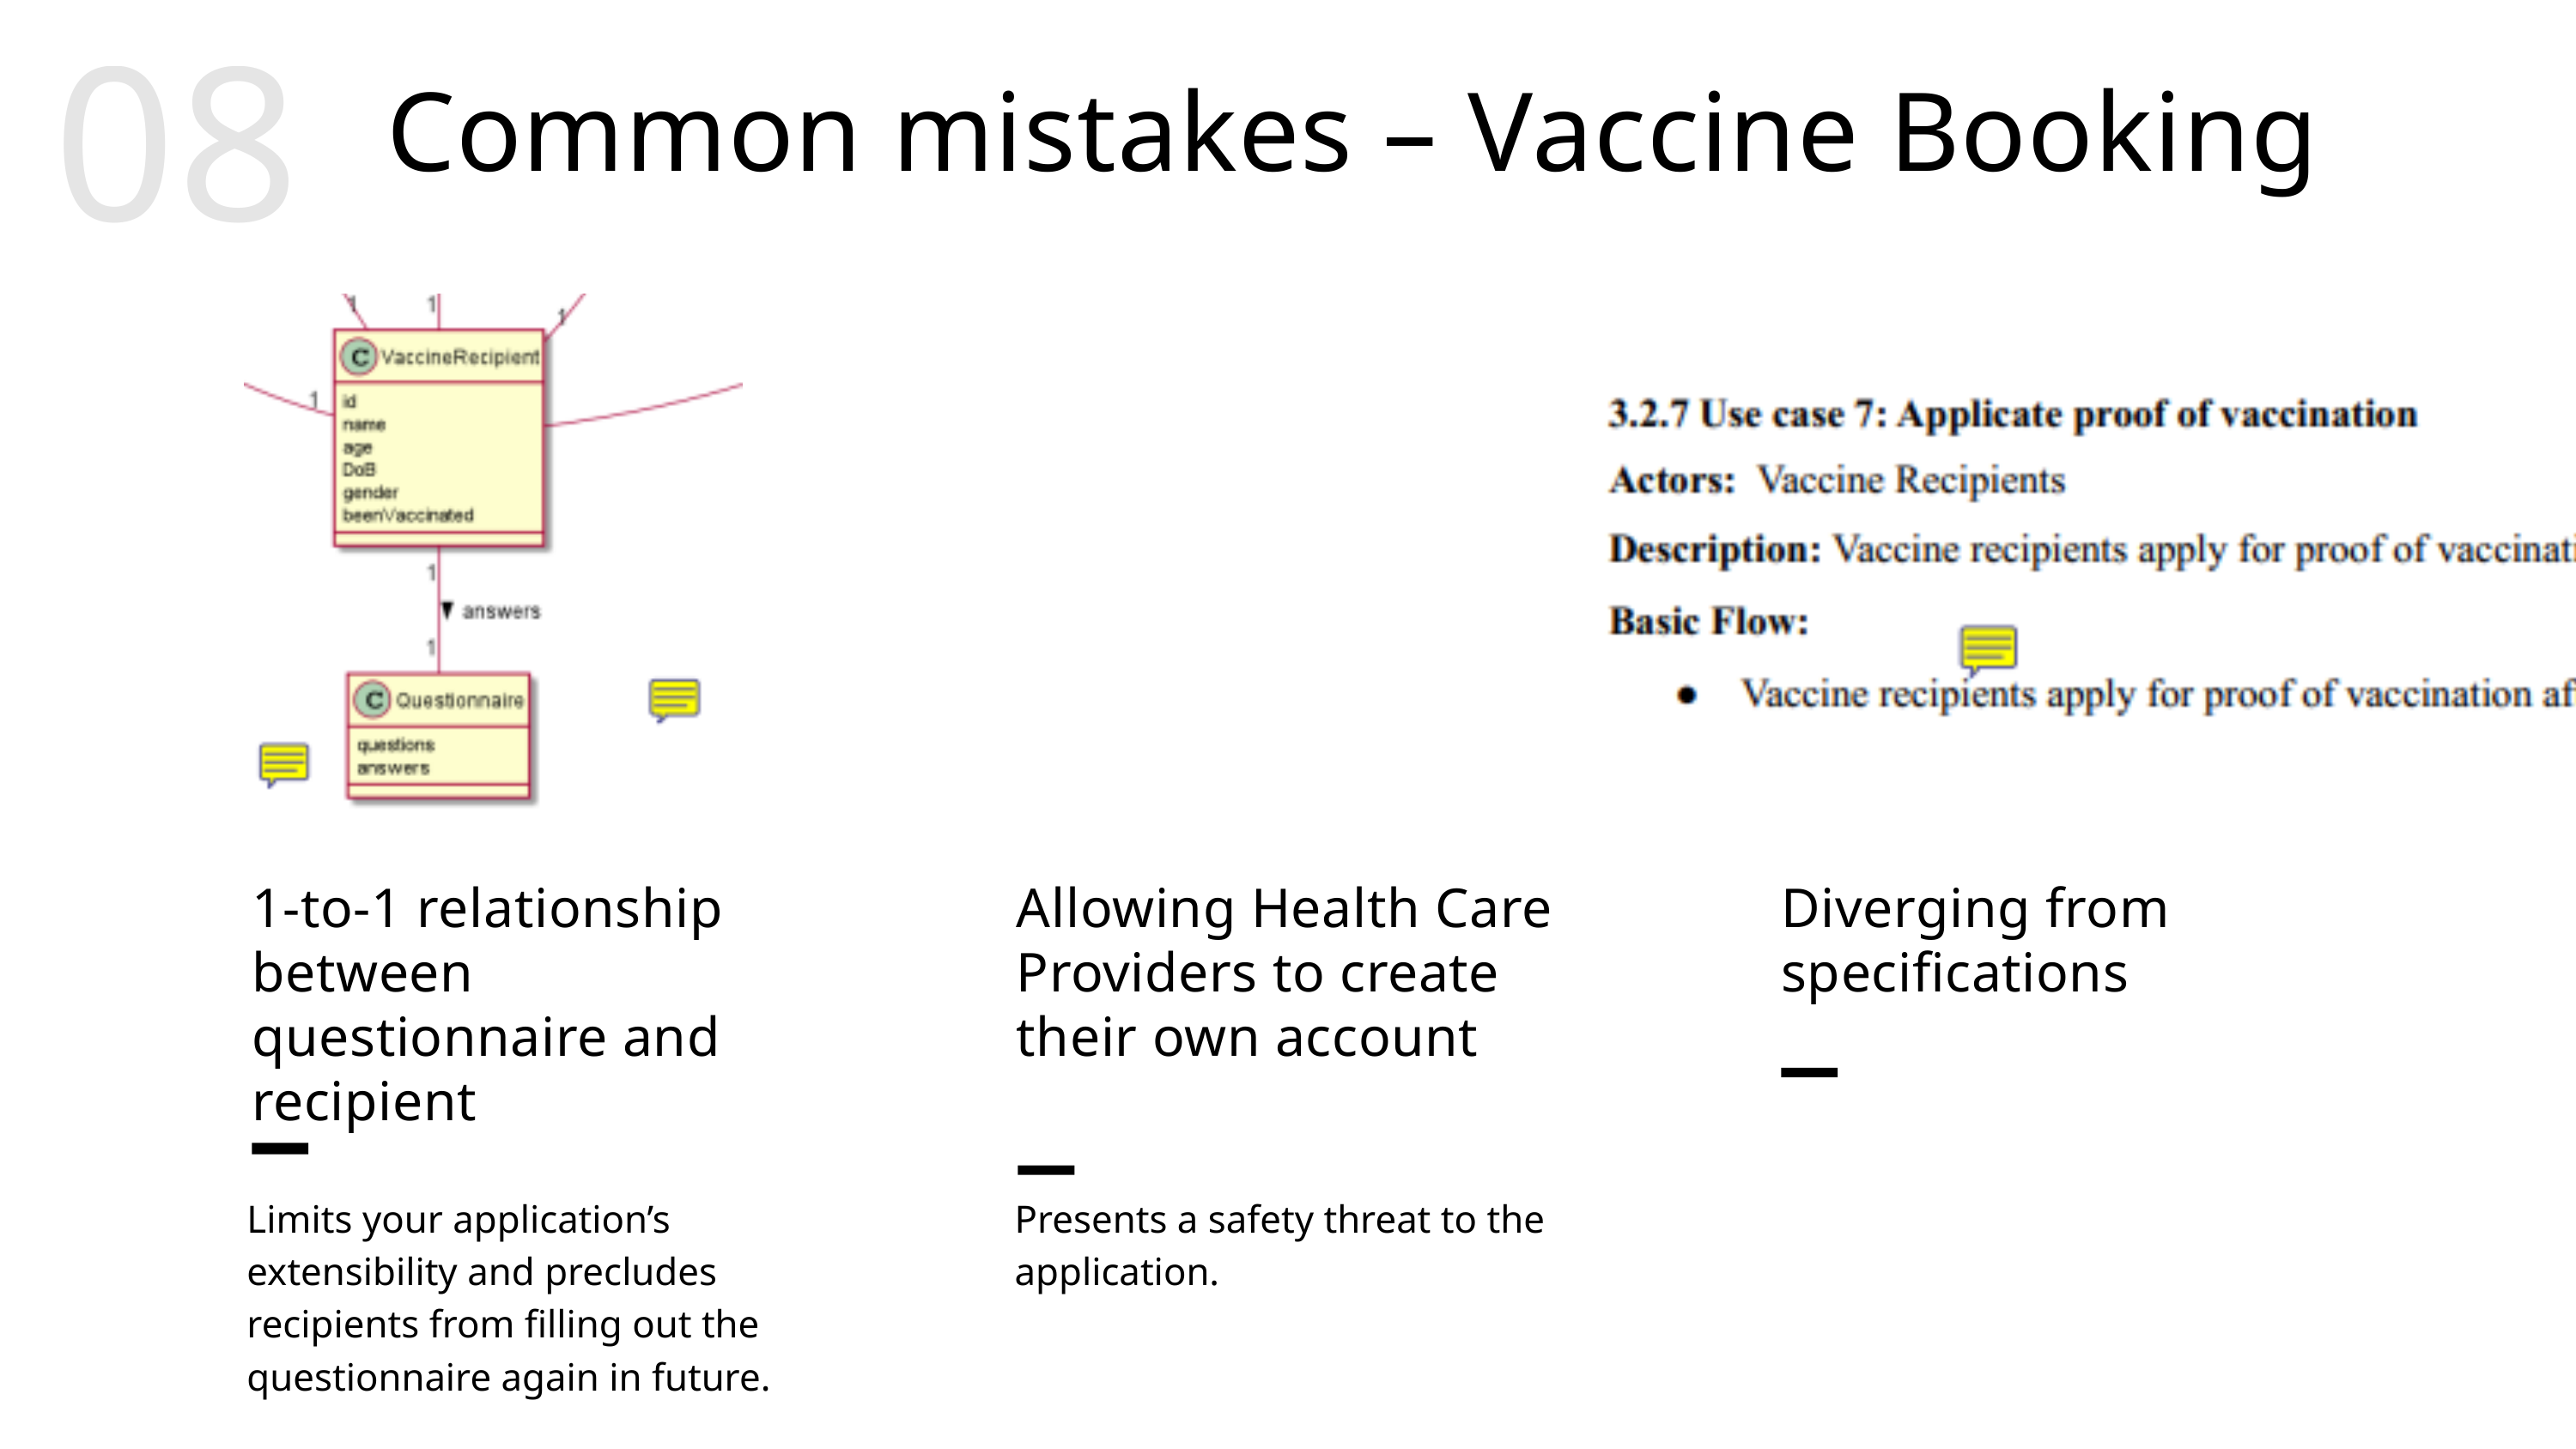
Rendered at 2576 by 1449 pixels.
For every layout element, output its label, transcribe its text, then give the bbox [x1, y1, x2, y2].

text_box Presents a safety threat to the application. [1014, 1188, 1609, 1294]
picture [1558, 346, 2576, 731]
text_box Limits your application’s extensibility and precludes recipients from filling out the questionnaire again in future. [246, 1188, 841, 1398]
text_box 08 [53, 26, 494, 264]
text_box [1781, 873, 2324, 1078]
text_box Common mistakes – Vaccine Booking [494, 71, 2576, 193]
picture [244, 294, 743, 820]
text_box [1016, 873, 1560, 1175]
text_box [252, 873, 795, 1155]
